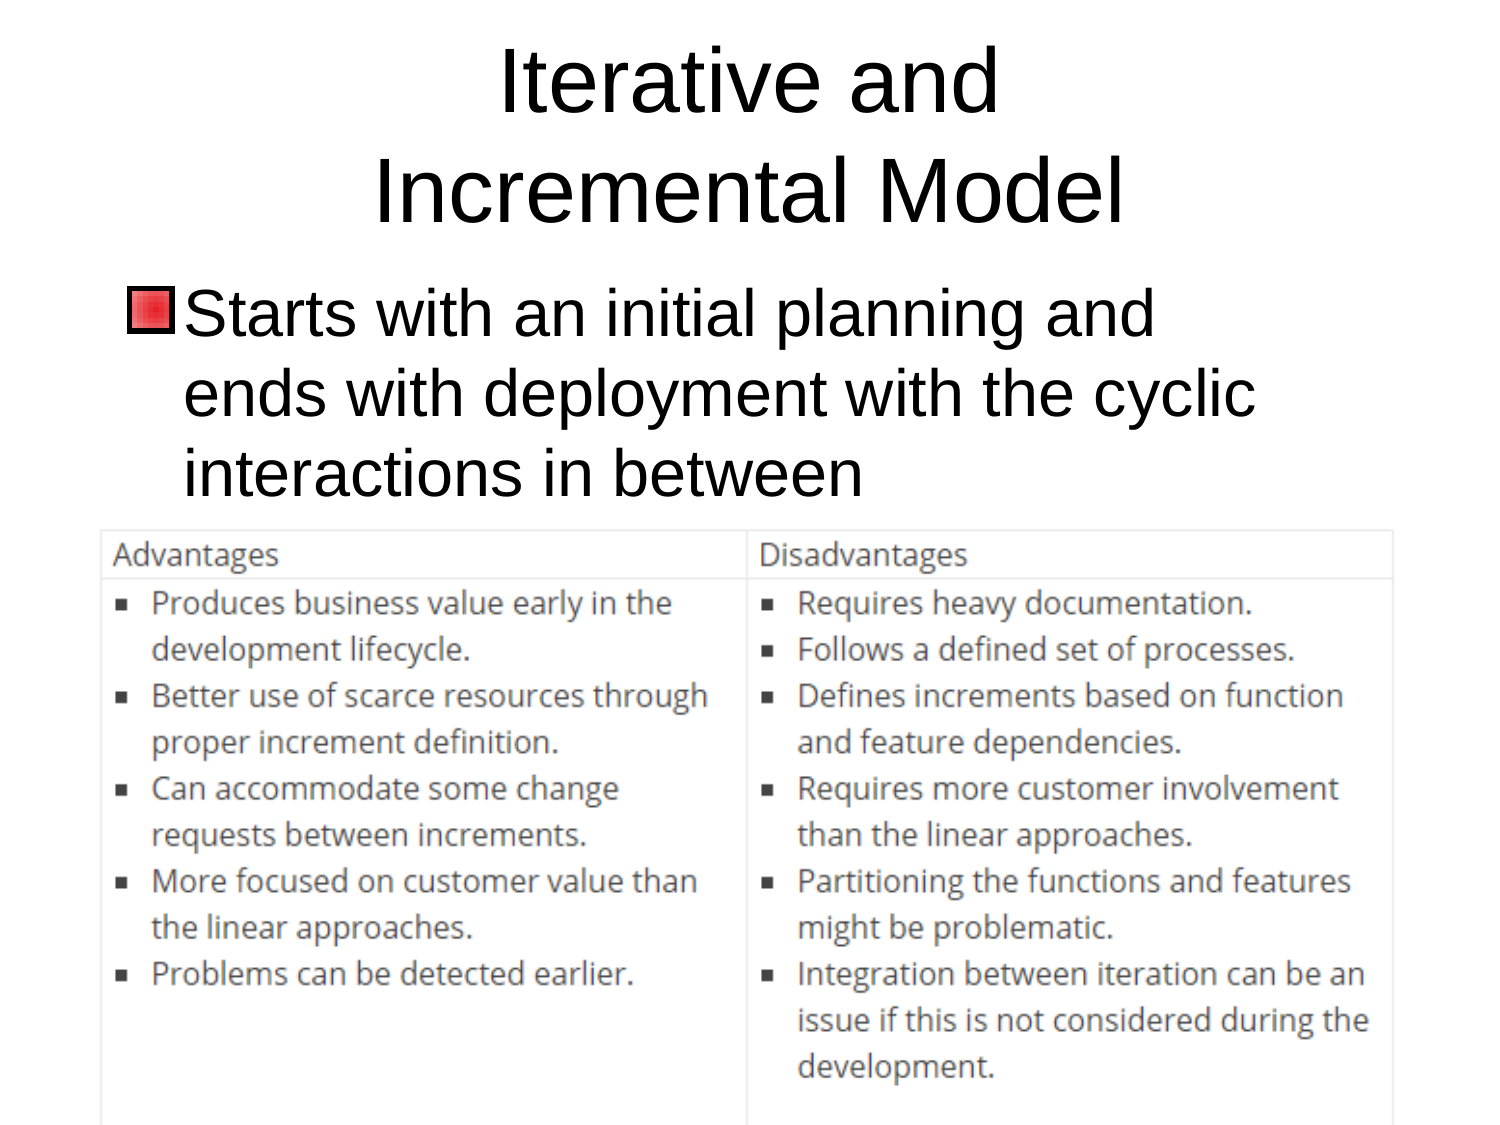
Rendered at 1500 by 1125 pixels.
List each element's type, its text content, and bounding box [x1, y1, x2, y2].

list Starts with an initial planning and ends with deployment with the cyclic interactions in between [112, 262, 1313, 524]
title Iterative and Incremental Model [112, 37, 1388, 225]
picture [127, 286, 175, 334]
picture [87, 524, 1406, 1125]
